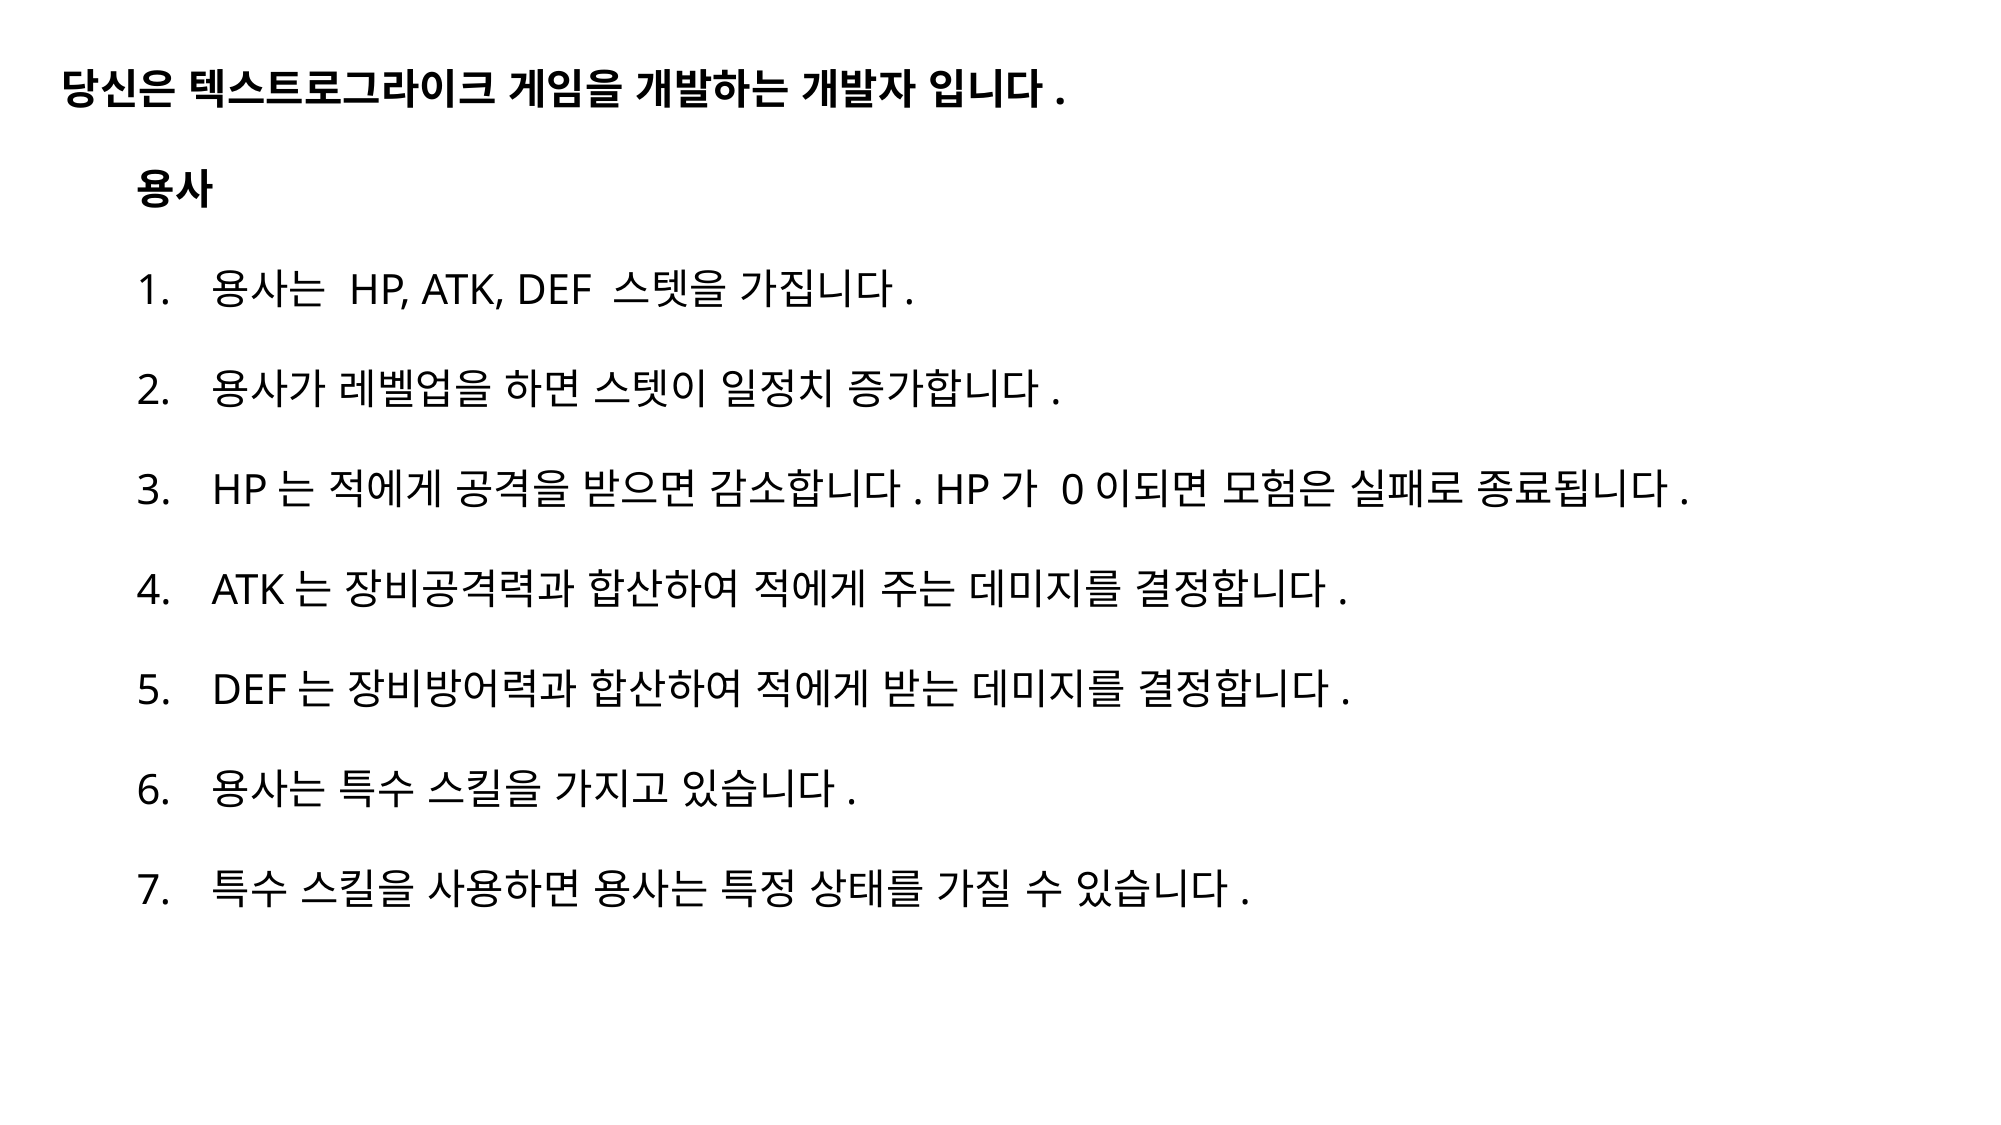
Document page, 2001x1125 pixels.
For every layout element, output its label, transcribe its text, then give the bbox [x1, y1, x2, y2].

text_box 당신은 텍스트로그라이크 게임을 개발하는 개발자 입니다. 용사 용사는 HP, ATK, DEF 스텟을 가집니다. 용사가 레벨업을 하면 스텟이 일정치 증가합니다. HP는 적에게 공격을 받으면 감소합니다. HP가 0이되면 모험은 실패로 종료됩니다. ATK는 장비공격력과 합산하여 적에게 주는 데미지를 결정합니다. DEF는 장비방어력과 합산하여 적에게 받는 데미지를 결정합니다. 용사는 특수 스킬을 가지고 있습니다. 특수 스킬을 사용하면 용사는 특정 상태를 가질 수 있습니다. [46, 55, 1961, 921]
